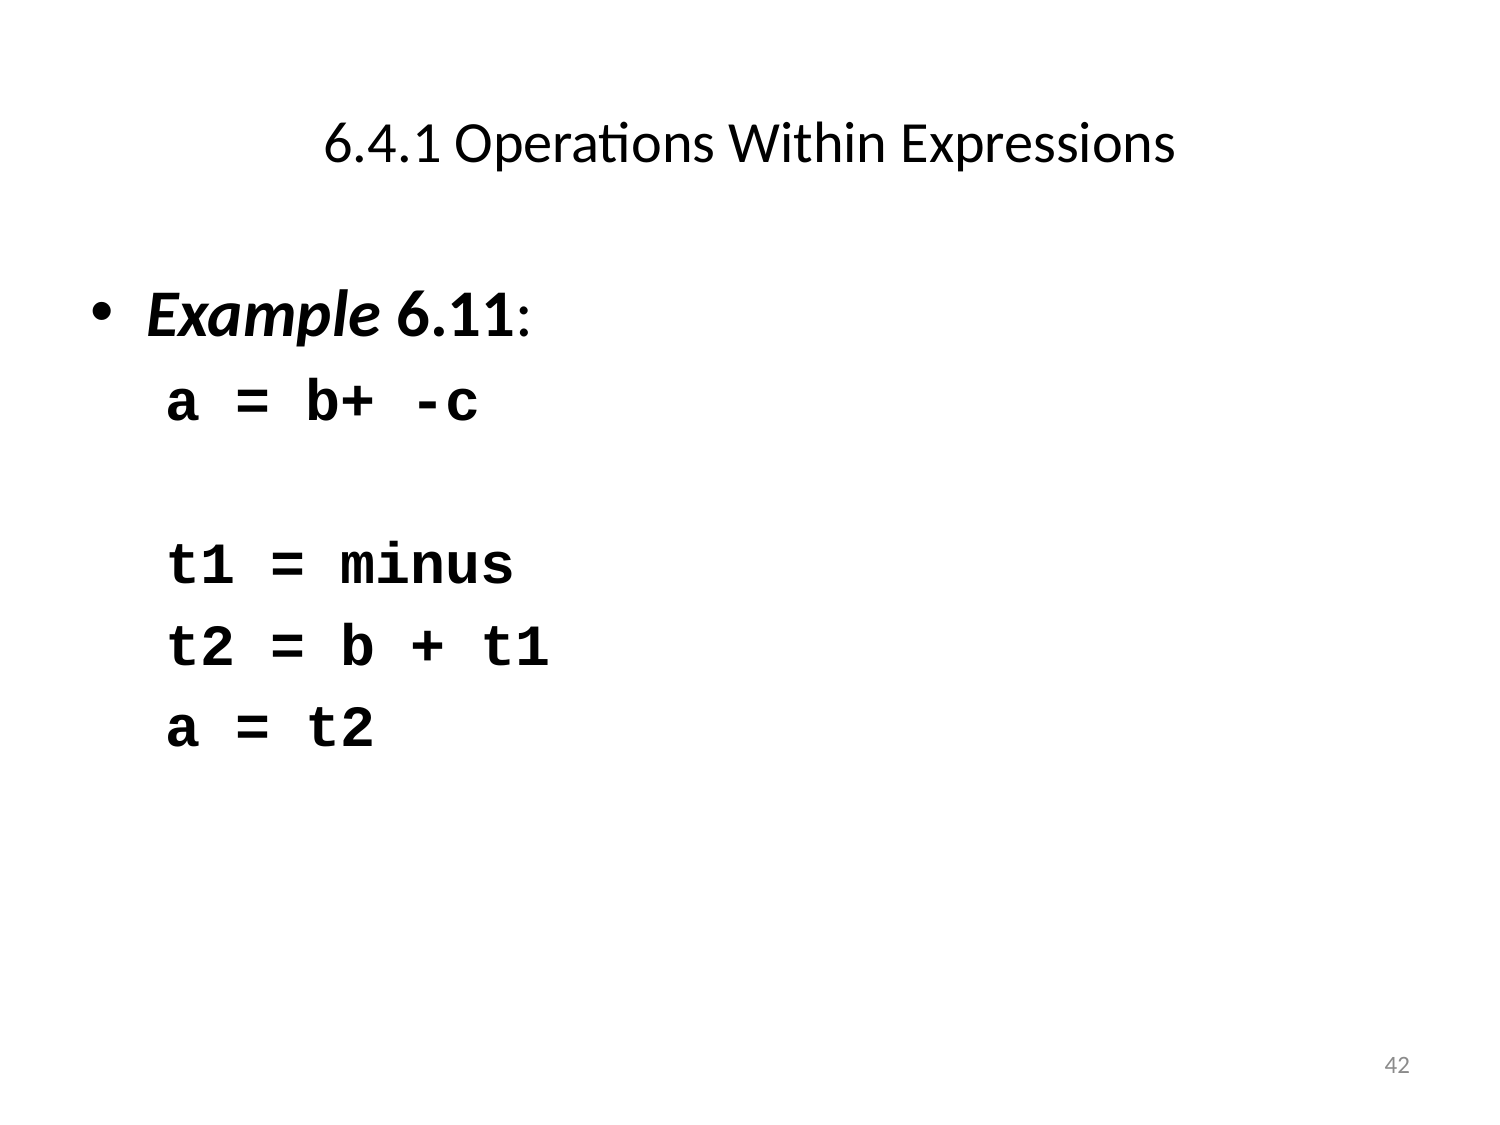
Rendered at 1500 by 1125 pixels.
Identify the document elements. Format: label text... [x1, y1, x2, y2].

list Example 6.11: a = b+ -c t1 = minus t2 = b + t1 a = t2 [75, 262, 1425, 1005]
title 6.4.1 Operations Within Expressions [75, 45, 1425, 233]
slide_number 42 [1074, 1024, 1425, 1103]
